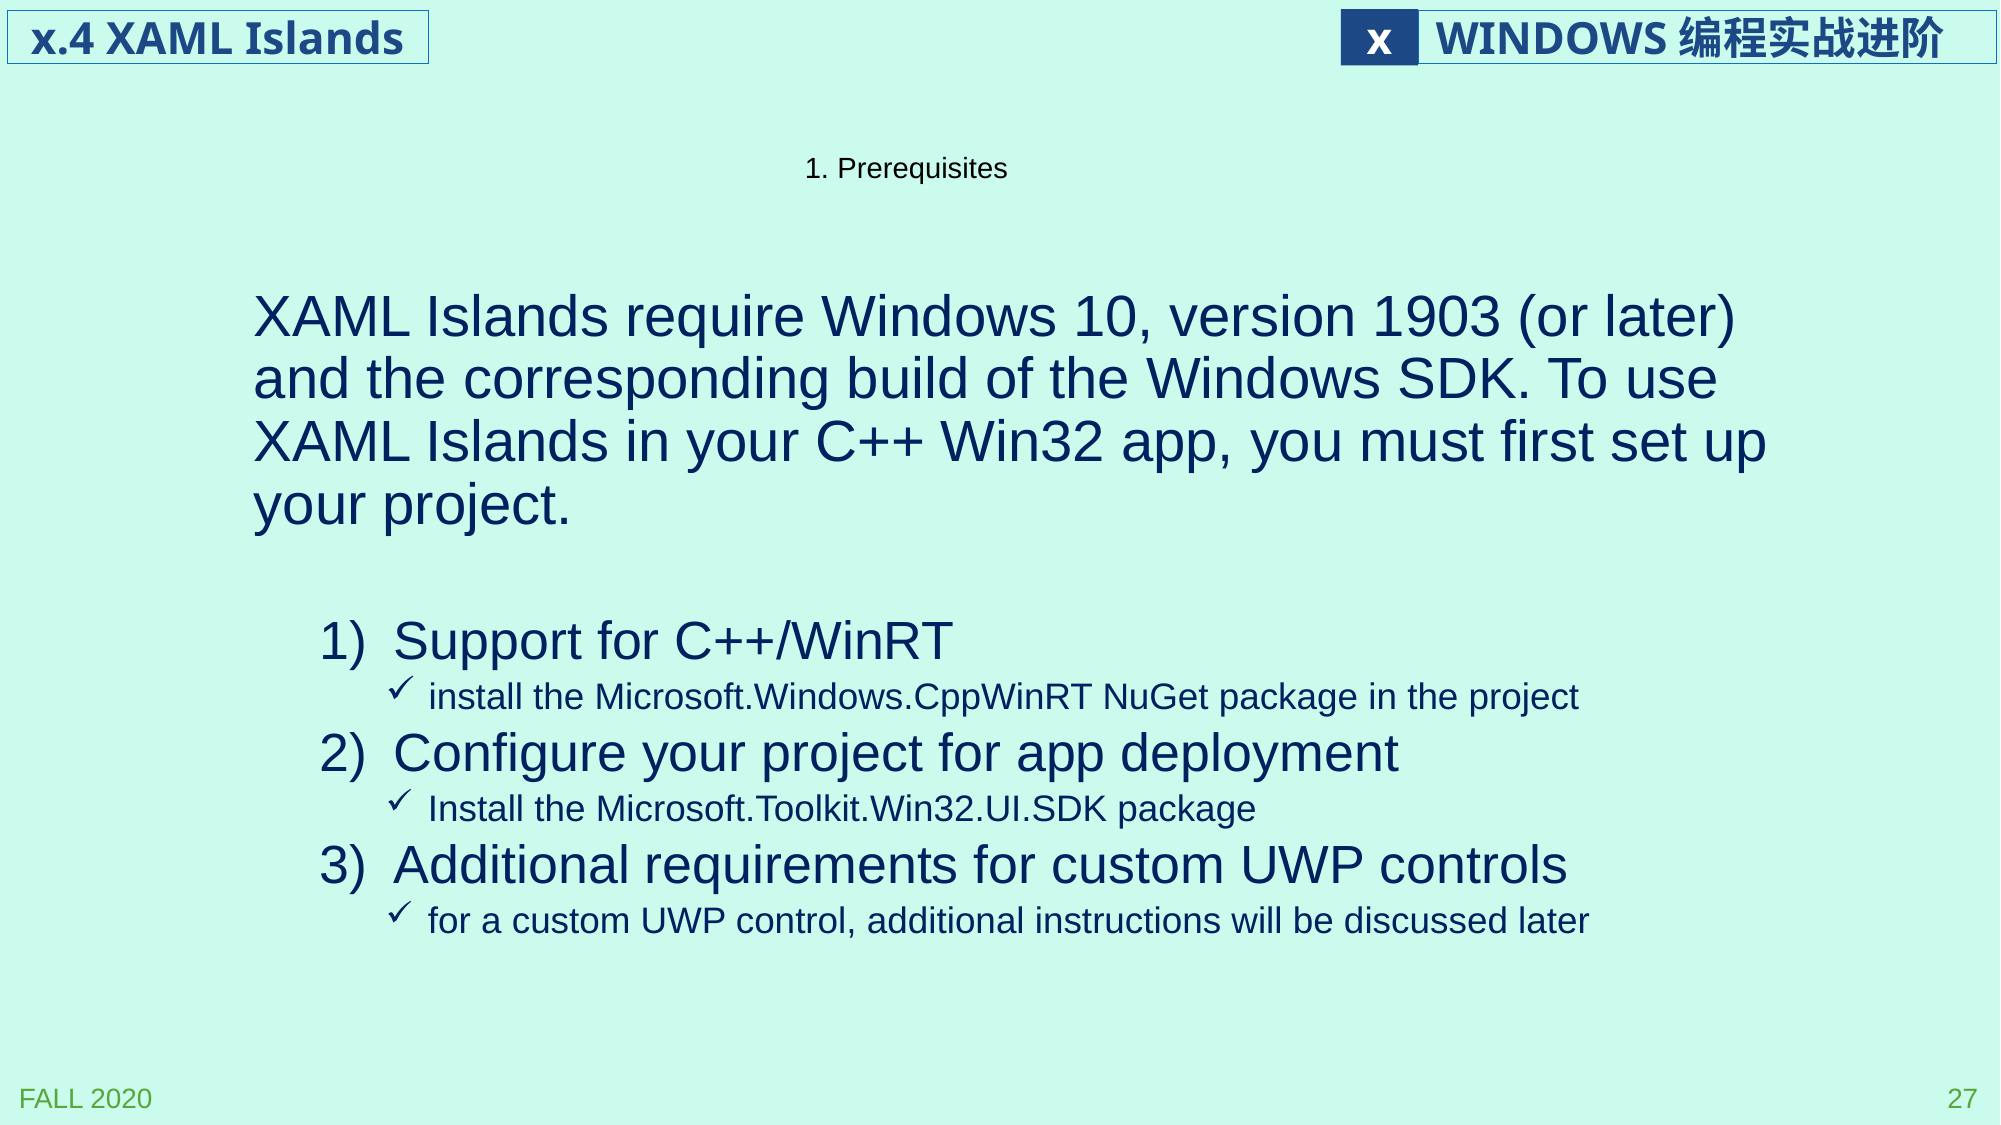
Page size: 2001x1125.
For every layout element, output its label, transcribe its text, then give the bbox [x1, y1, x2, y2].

title 1. Prerequisites [546, 107, 1268, 227]
text_box XAML Islands require Windows 10, version 1903 (or later) and the corresponding build of the Windows SDK. To use XAML Islands in your C++ Win32 app, you must first set up your project. Support for C++/WinRT install the Microsoft.Windows.CppWinRT NuGet package in the project Configure your project for app deployment Install the Microsoft.Toolkit.Win32.UI.SDK package Additional requirements for custom UWP controls for a custom UWP control, additional instructions will be discussed later [242, 280, 1782, 961]
